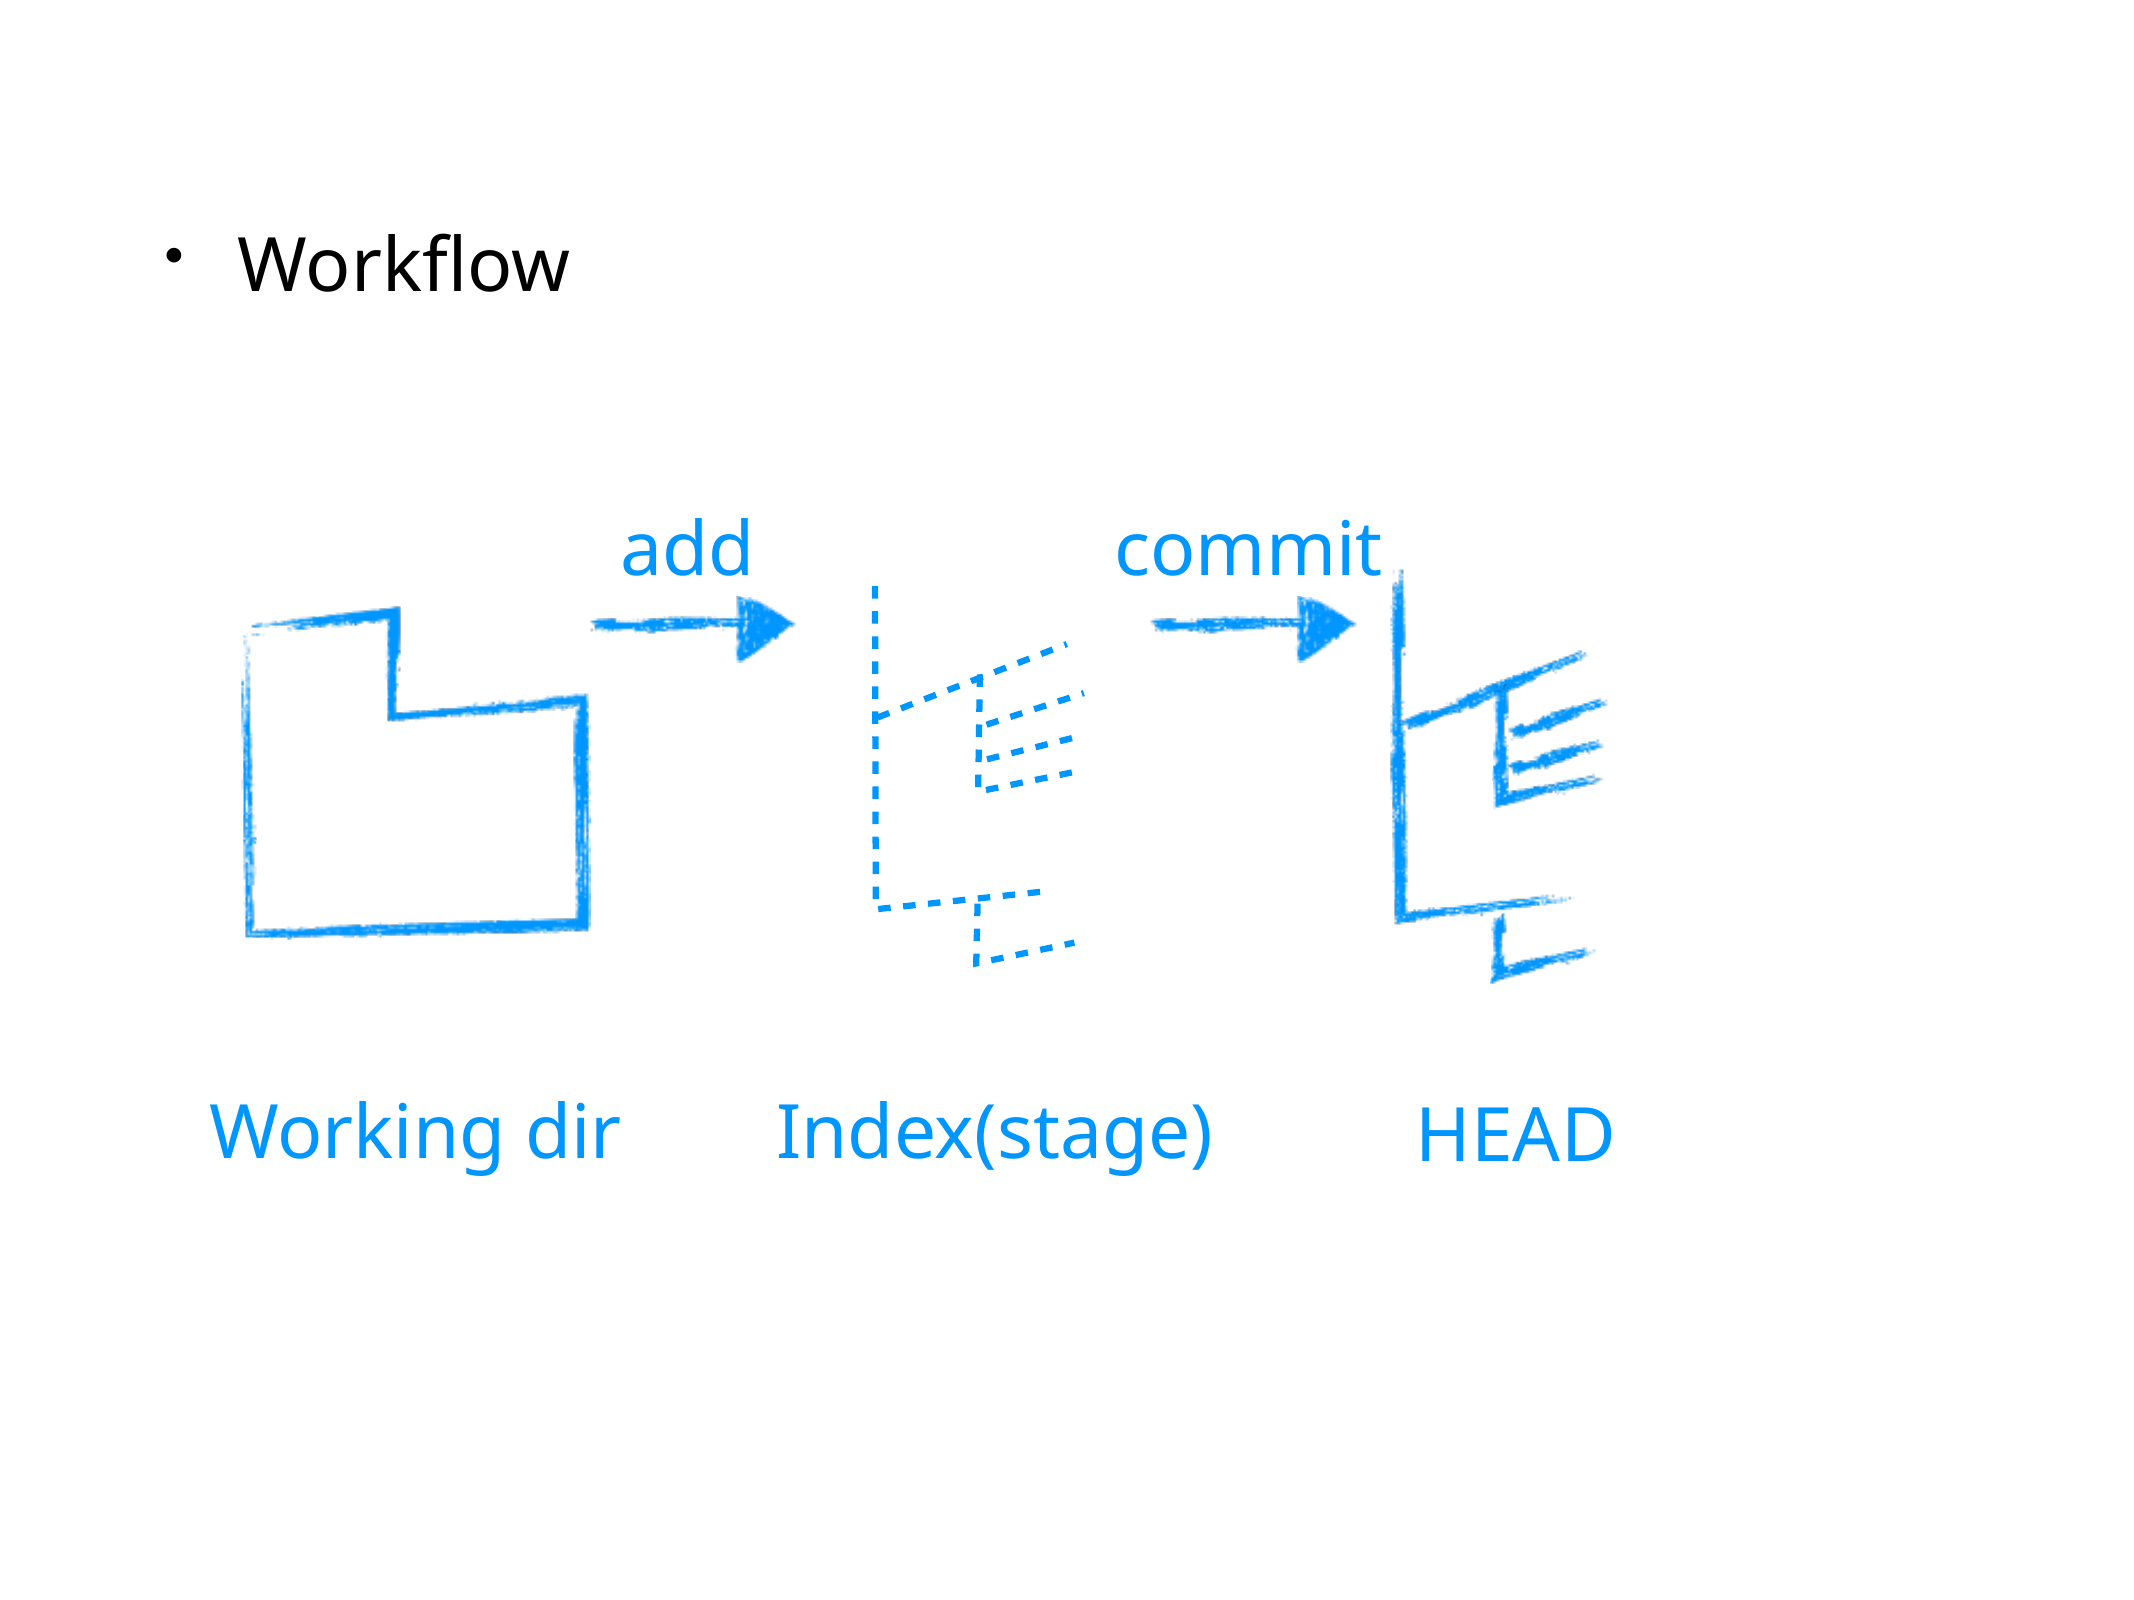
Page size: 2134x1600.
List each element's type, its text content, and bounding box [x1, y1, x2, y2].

text_box add [612, 492, 764, 589]
list Workflow [155, 207, 1978, 330]
text_box [976, 903, 1075, 964]
text_box [875, 586, 1052, 910]
picture [1141, 596, 1365, 663]
text_box Index(stage) [768, 1075, 1222, 1182]
picture [240, 596, 804, 942]
text_box [978, 674, 1082, 792]
text_box commit [1106, 492, 1391, 599]
text_box HEAD [1407, 1078, 1625, 1186]
text_box Working dir [201, 1075, 631, 1182]
picture [1389, 560, 1616, 986]
